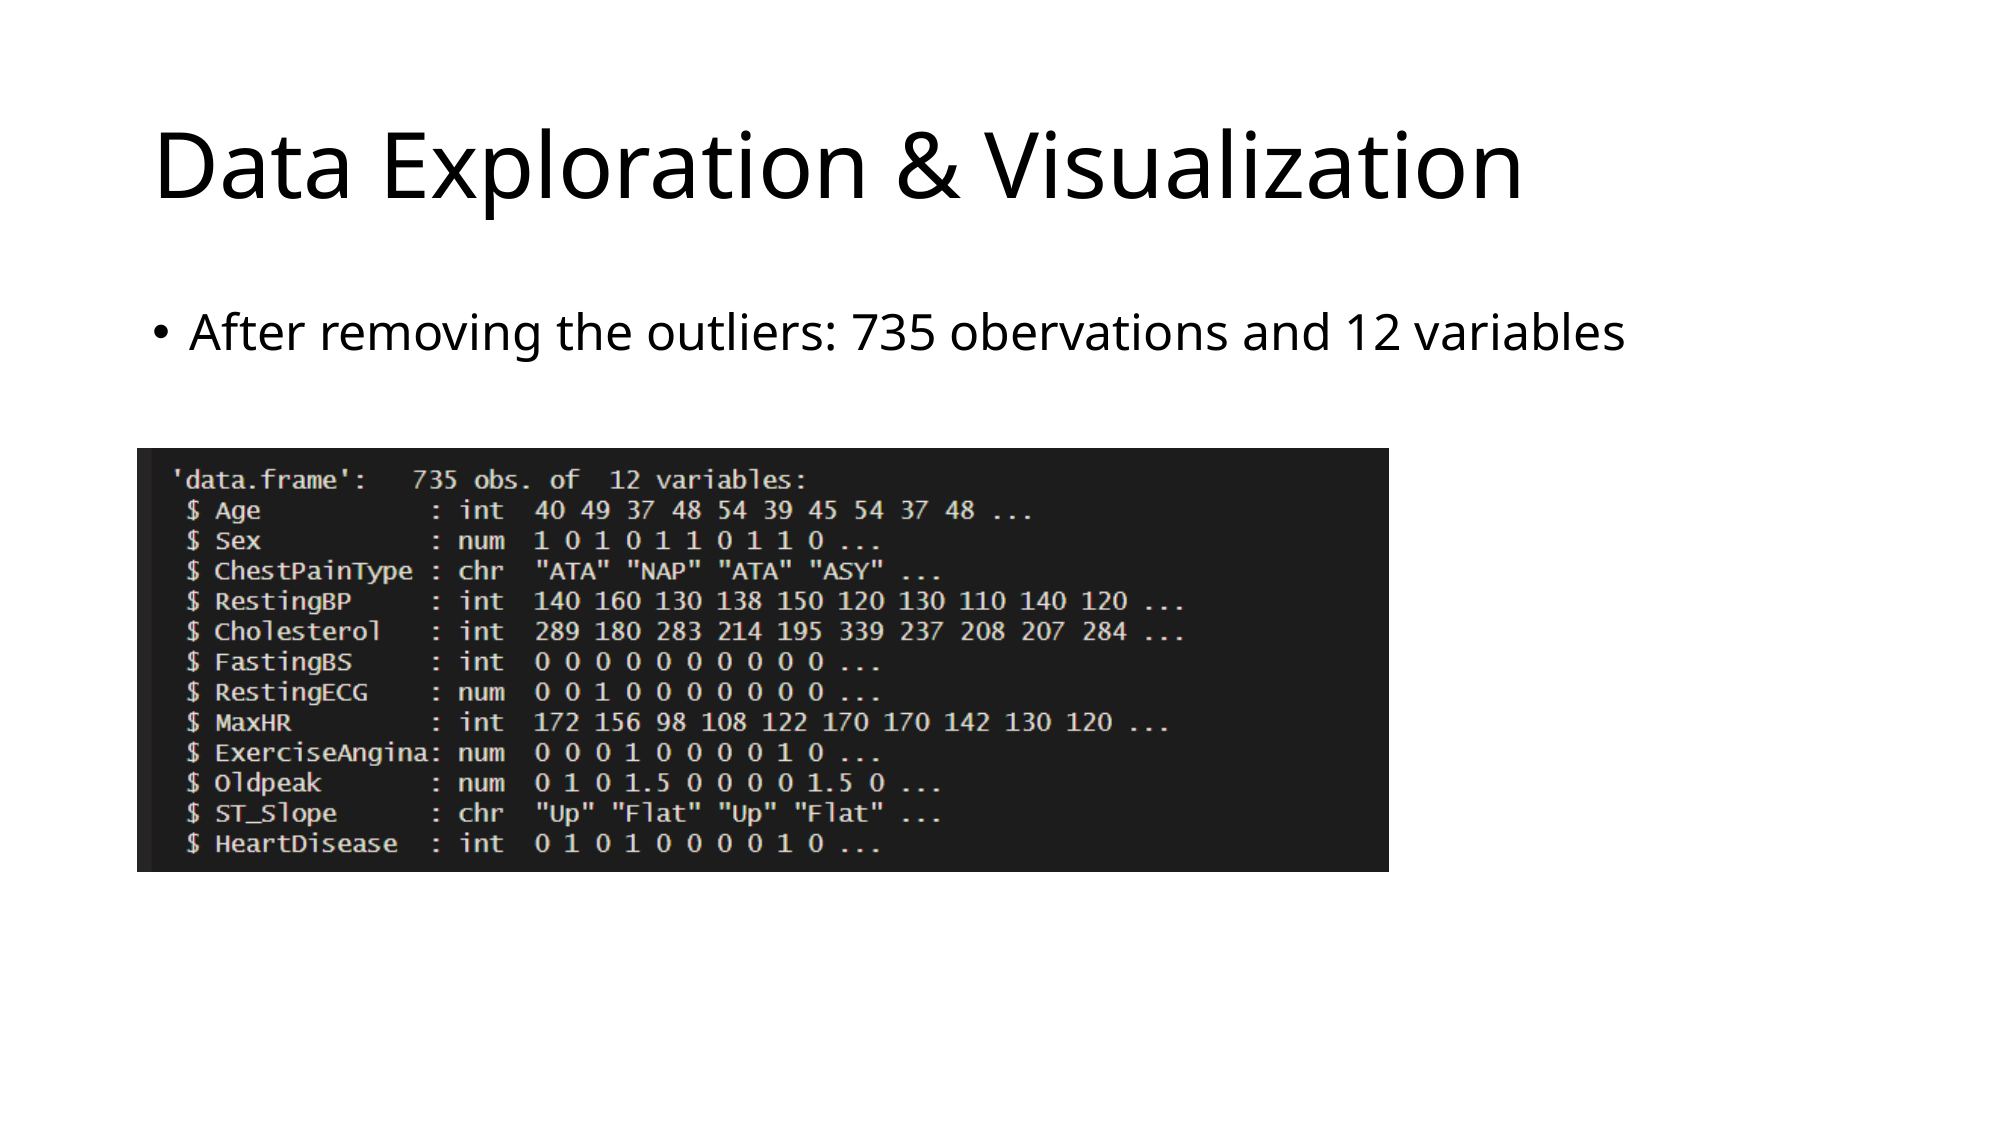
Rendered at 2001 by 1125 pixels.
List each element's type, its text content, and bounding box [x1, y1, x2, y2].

title Data Exploration & Visualization [137, 59, 1863, 278]
picture [136, 447, 1390, 873]
list After removing the outliers: 735 obervations and 12 variables [137, 299, 1863, 1014]
